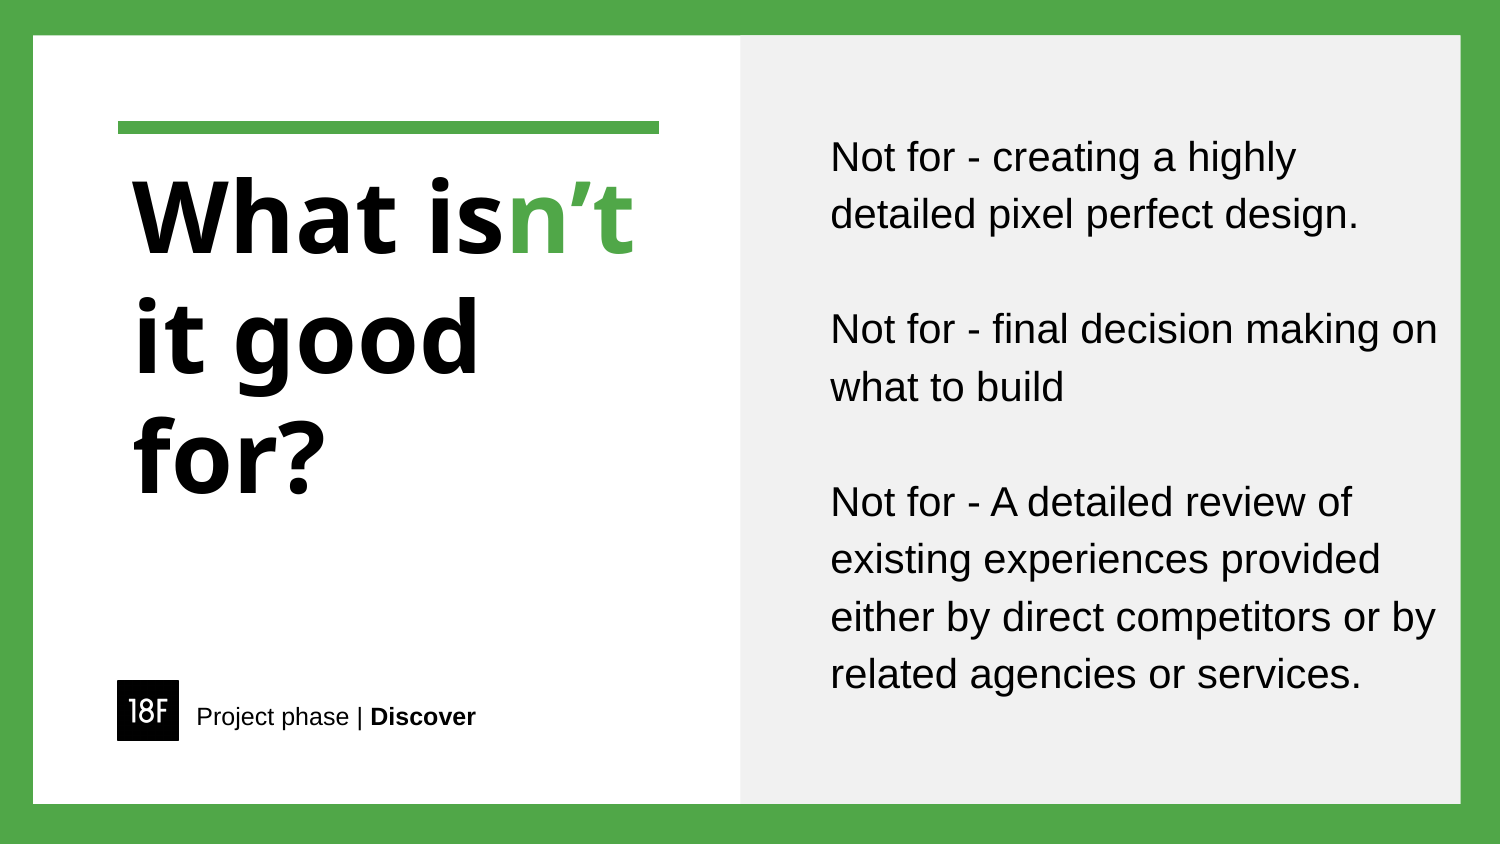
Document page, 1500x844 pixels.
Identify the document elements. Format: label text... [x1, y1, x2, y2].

title What isn’t it good for? [117, 197, 705, 469]
text_box Not for - creating a highly detailed pixel perfect design. Not for - final decision making on what to build Not for - A detailed review of existing experiences provided either by direct competitors or by related agencies or services. [740, 35, 1461, 804]
text_box [33, 35, 740, 804]
picture [117, 679, 179, 741]
text_box Project phase | Discover [183, 685, 595, 736]
